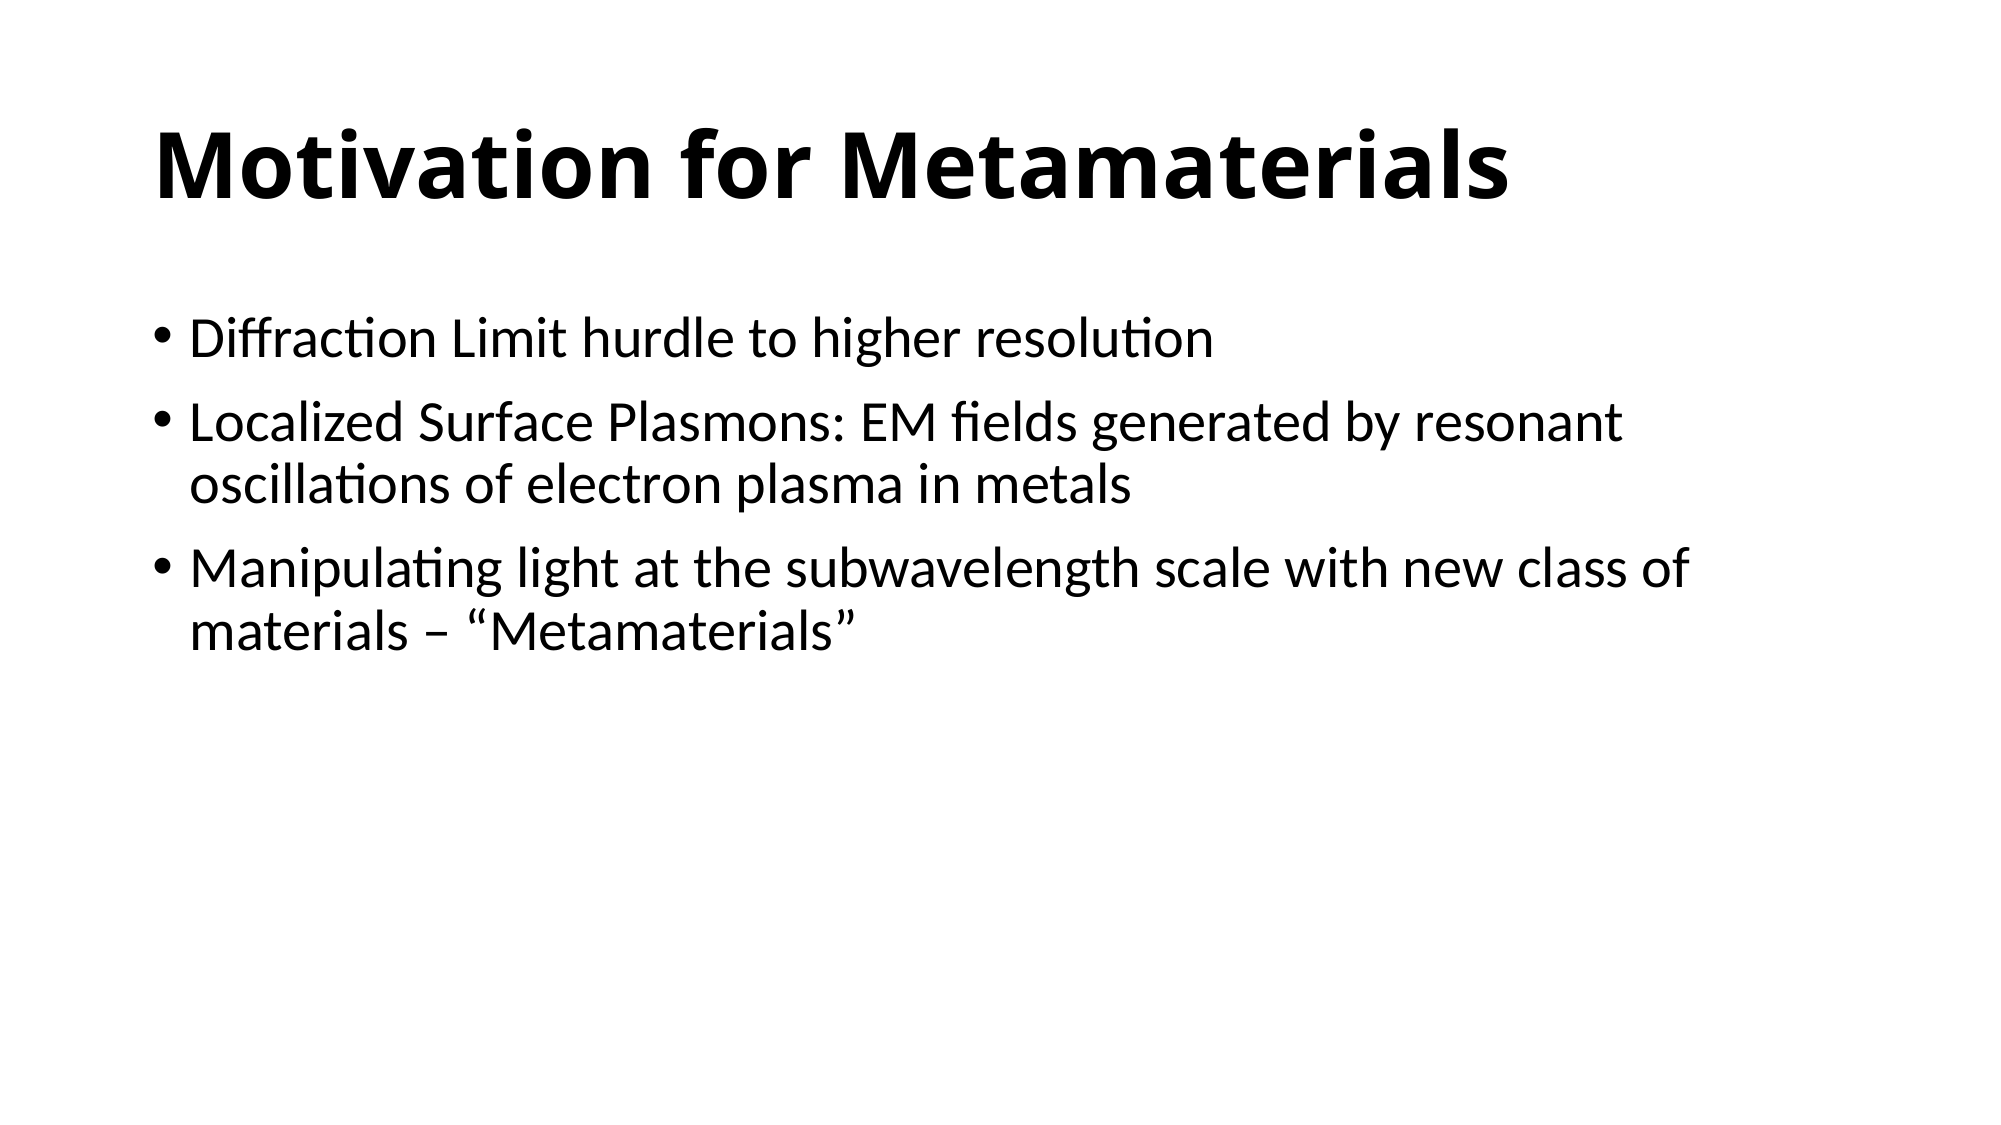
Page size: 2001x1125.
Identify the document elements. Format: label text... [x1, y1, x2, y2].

list Diffraction Limit hurdle to higher resolution Localized Surface Plasmons: EM fields generated by resonant oscillations of electron plasma in metals Manipulating light at the subwavelength scale with new class of materials – “Metamaterials” [137, 299, 1863, 1014]
title Motivation for Metamaterials [137, 59, 1863, 278]
